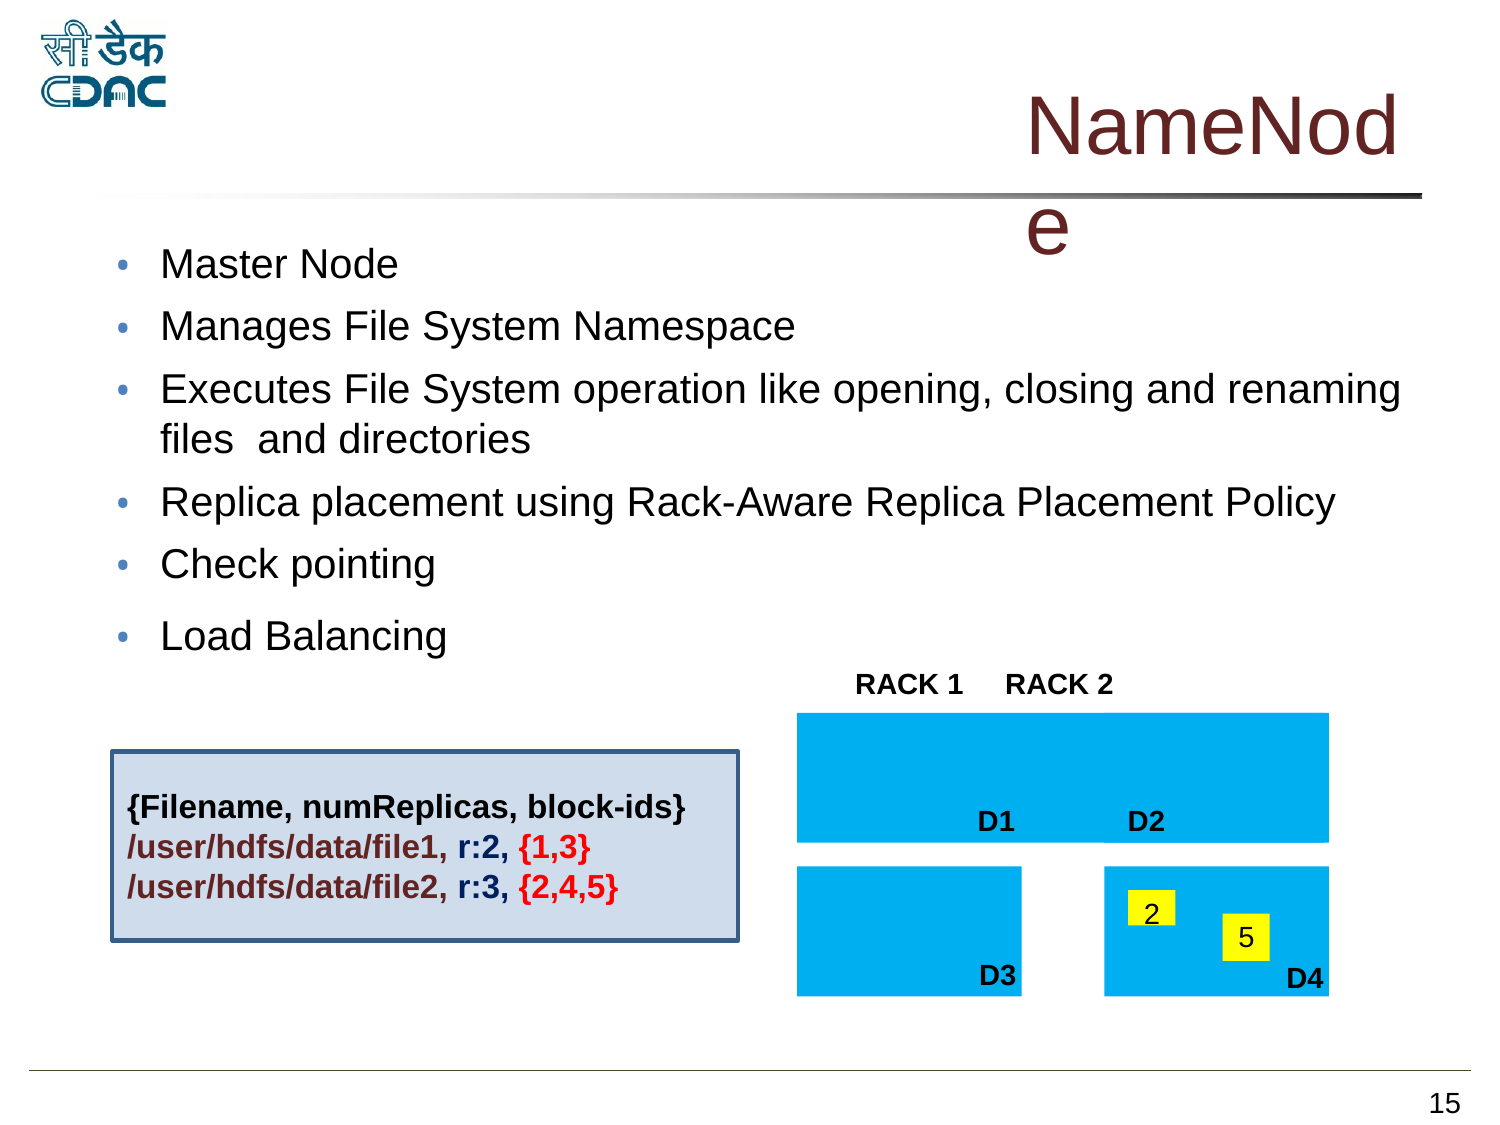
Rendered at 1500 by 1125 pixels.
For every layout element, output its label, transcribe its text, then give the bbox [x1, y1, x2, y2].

text_box [72, 193, 1423, 199]
text_box [41, 19, 166, 107]
text_box D4 [1104, 866, 1329, 997]
text_box {Filename, numReplicas, block-ids} /user/hdfs/data/file1, r:2, {1,3} /user/hdfs/data/file2, r:3, {2,4,5} [112, 751, 739, 941]
text_box Master Node Manages File System Namespace Executes File System operation like opening, closing and renaming files and directories Replica placement using Rack-Aware Replica Placement Policy Check pointing Load Balancing RACK 1 RACK 2 [113, 221, 1411, 686]
text_box 5 [1222, 913, 1270, 961]
title NameNode [1023, 69, 1413, 174]
slide_number ‹#› [1424, 1077, 1487, 1115]
text_box [1325, 712, 1329, 843]
text_box D1 D2 [797, 712, 1325, 843]
text_box 2 [1128, 890, 1176, 926]
text_box D3 [797, 866, 1022, 997]
